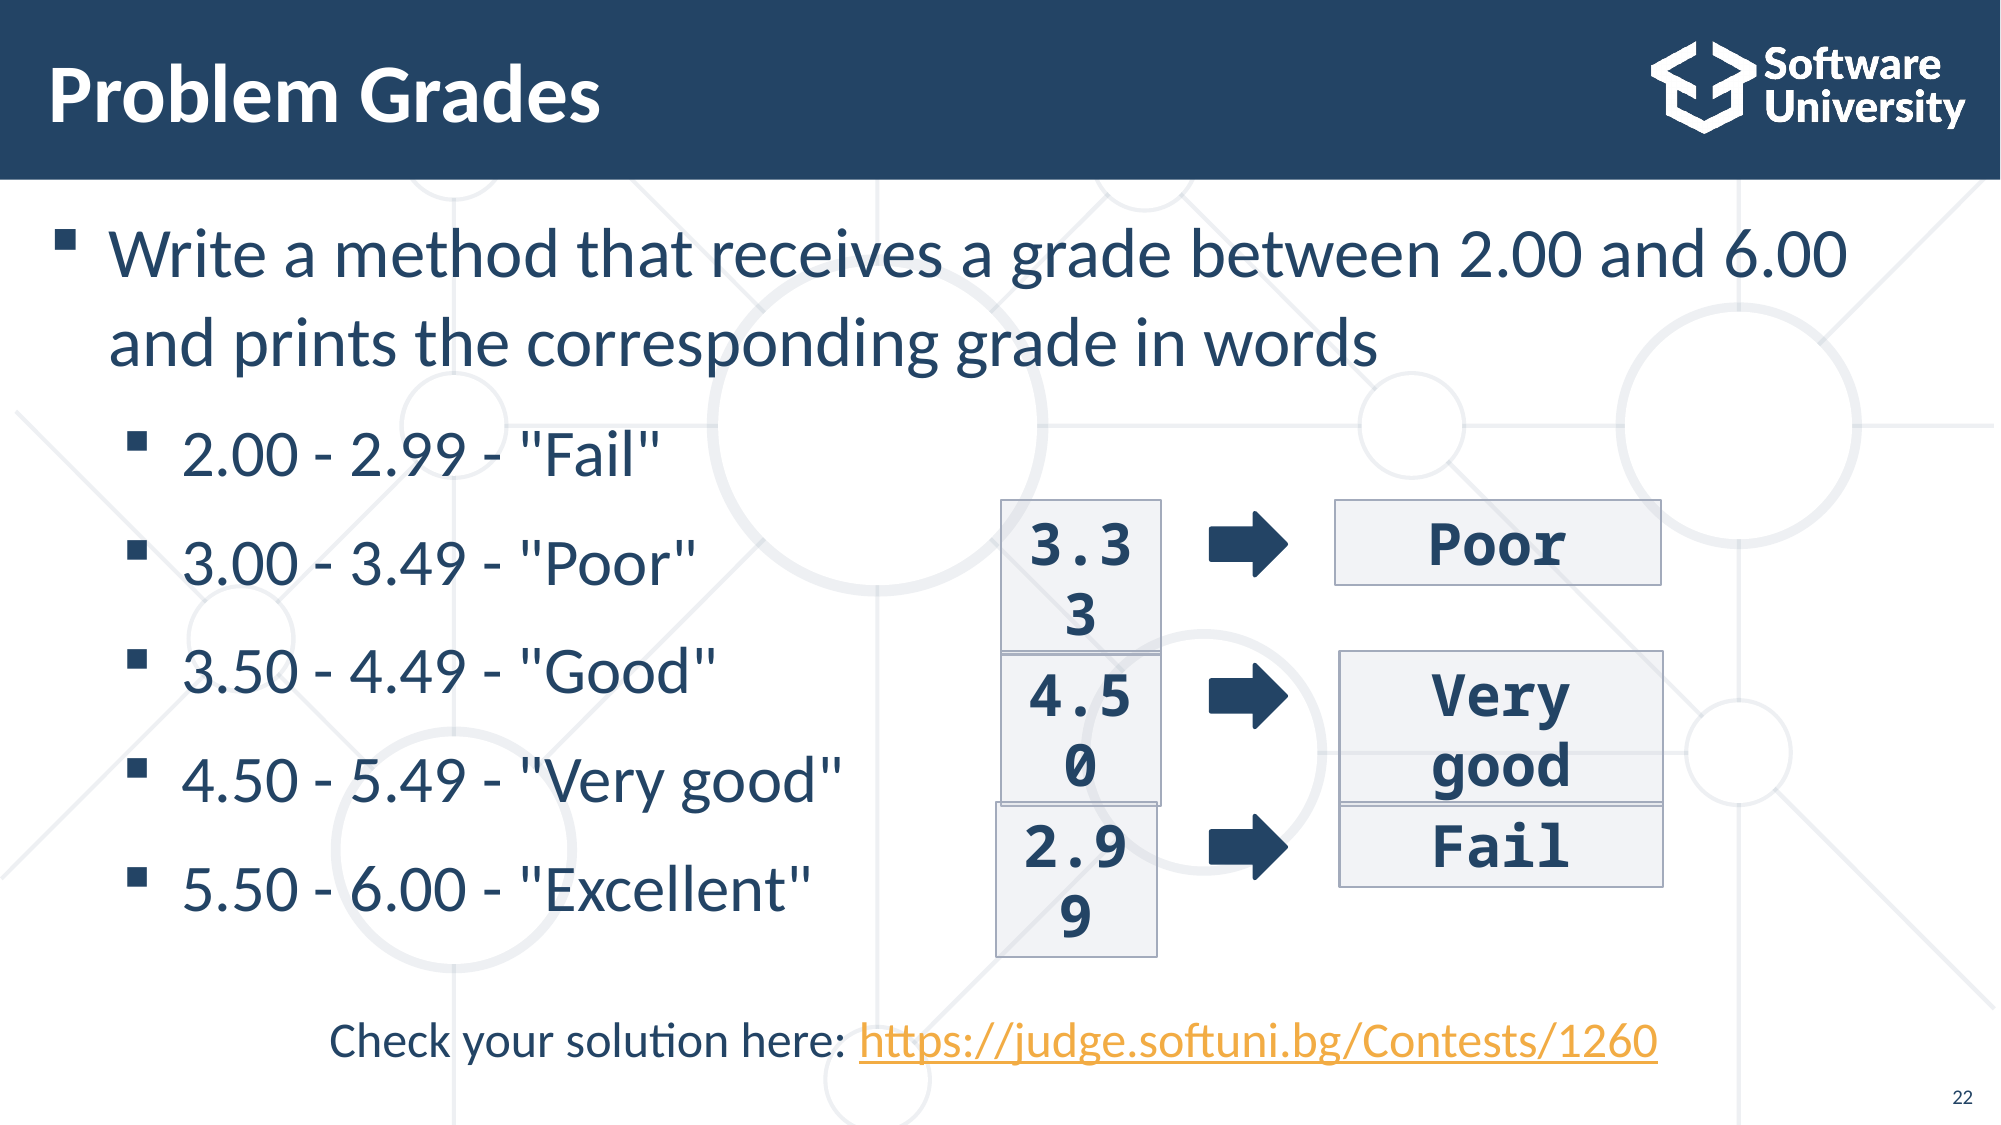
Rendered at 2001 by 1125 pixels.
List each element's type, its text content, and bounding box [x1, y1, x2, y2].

text_box Check your solution here: https://judge.softuni.bg/Contests/1260 [124, 999, 1863, 1075]
title Problem Grades [31, 16, 1625, 162]
text_box Poor [1335, 500, 1661, 585]
slide_number 22 [1927, 1067, 1989, 1117]
list Write a method that receives a grade between 2.00 and 6.00 and prints the corresponding grade in words 2.00 - 2.99 - "Fail" 3.00 - 3.49 - "Poor" 3.50 - 4.49 - "Good" 4.50 - 5.49 - "Very good" 5.50 - 6.00 - "Excellent" [31, 196, 1970, 1000]
text_box [1208, 662, 1289, 730]
text_box 2.99 [996, 801, 1157, 957]
text_box Very good [1339, 650, 1664, 802]
text_box [1208, 813, 1289, 881]
text_box 3.33 [1000, 499, 1162, 650]
text_box [1208, 511, 1289, 578]
text_box 4.50 [1000, 650, 1162, 806]
text_box Fail [1339, 802, 1664, 887]
picture [1651, 41, 1966, 134]
